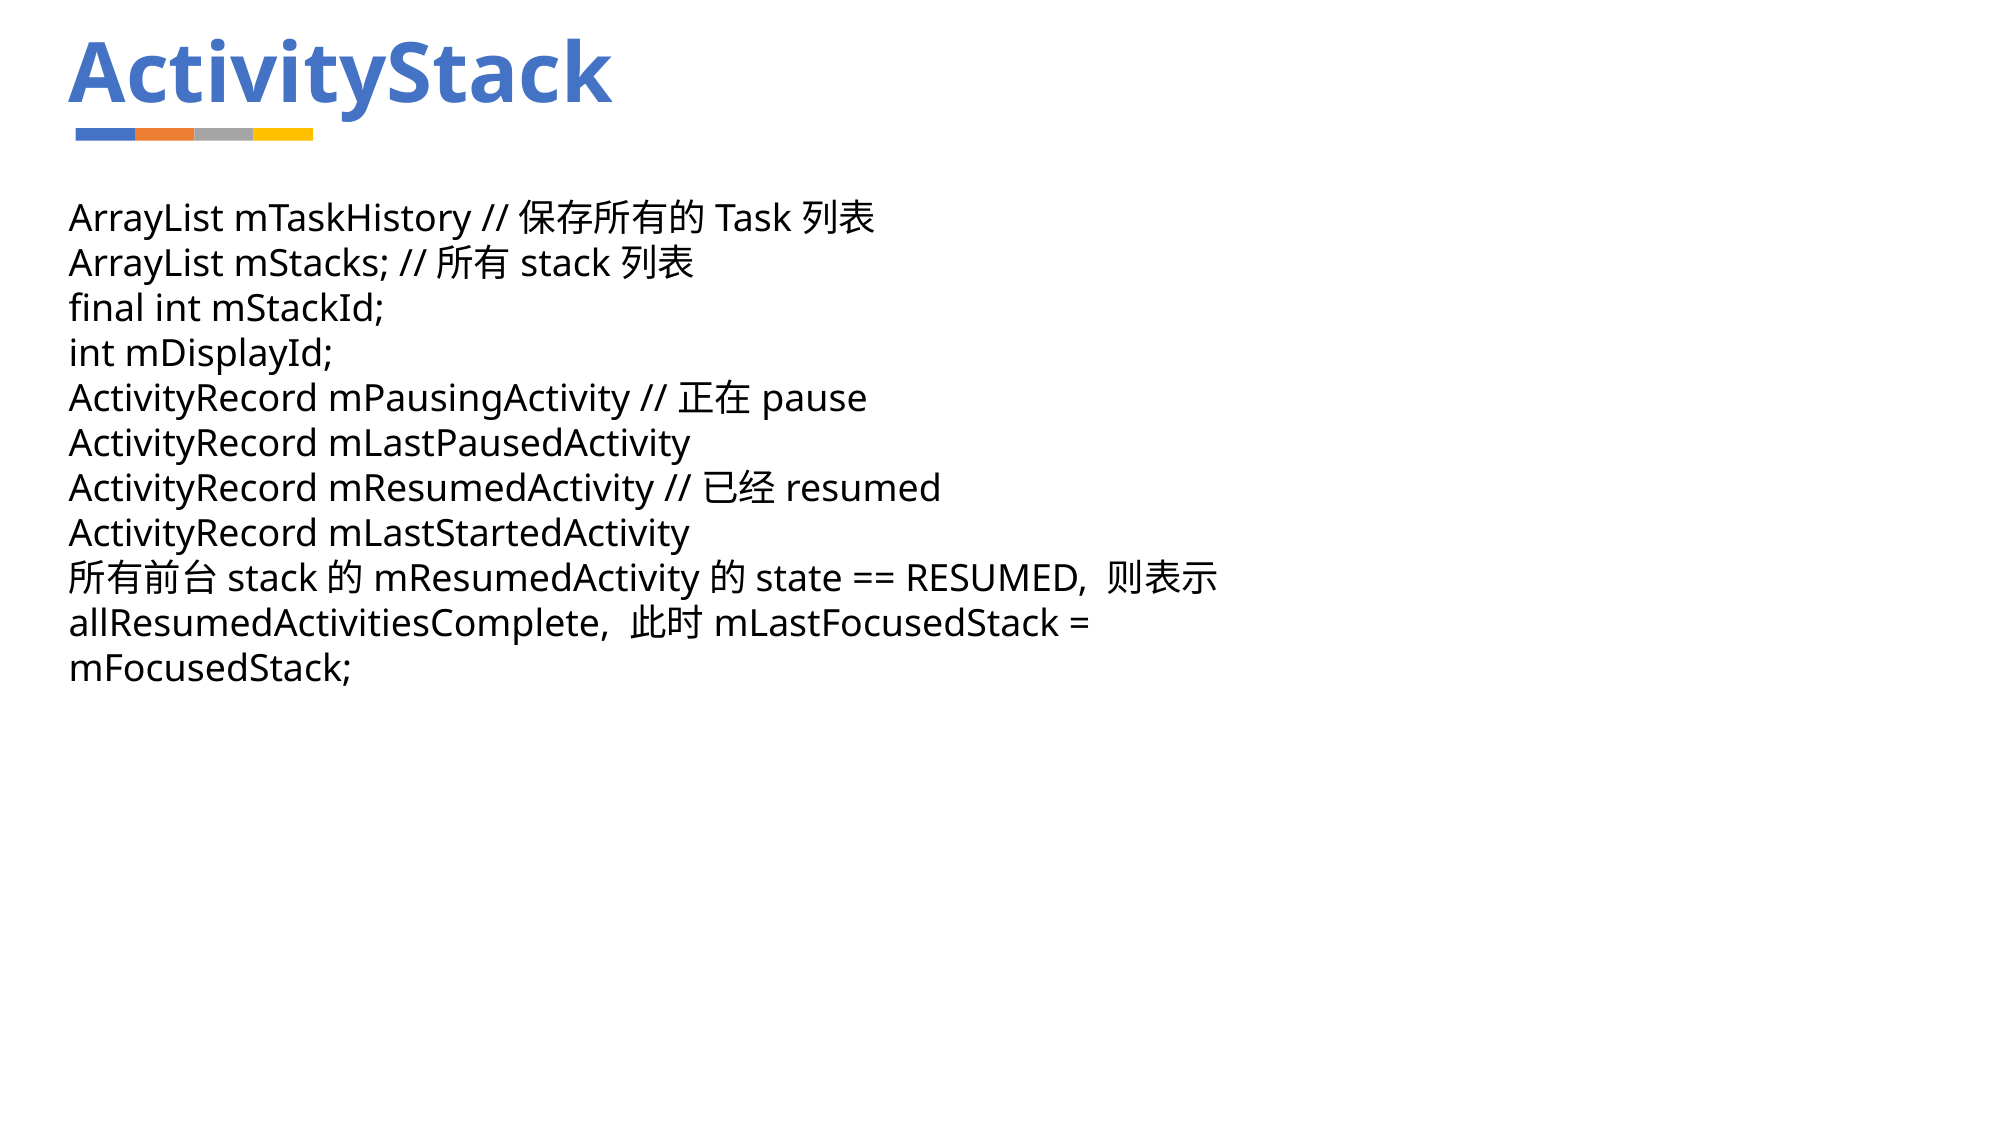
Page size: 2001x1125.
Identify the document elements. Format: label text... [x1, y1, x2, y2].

text_box ArrayList mTaskHistory //保存所有的Task列表 ArrayList mStacks; //所有stack列表 final int mStackId; int mDisplayId; ActivityRecord mPausingActivity //正在pause ActivityRecord mLastPausedActivity ActivityRecord mResumedActivity //已经resumed ActivityRecord mLastStartedActivity 所有前台stack的mResumedActivity的state == RESUMED, 则表示allResumedActivitiesComplete, 此时mLastFocusedStack = mFocusedStack; [53, 186, 1317, 696]
title ActivityStack [53, 20, 1779, 129]
